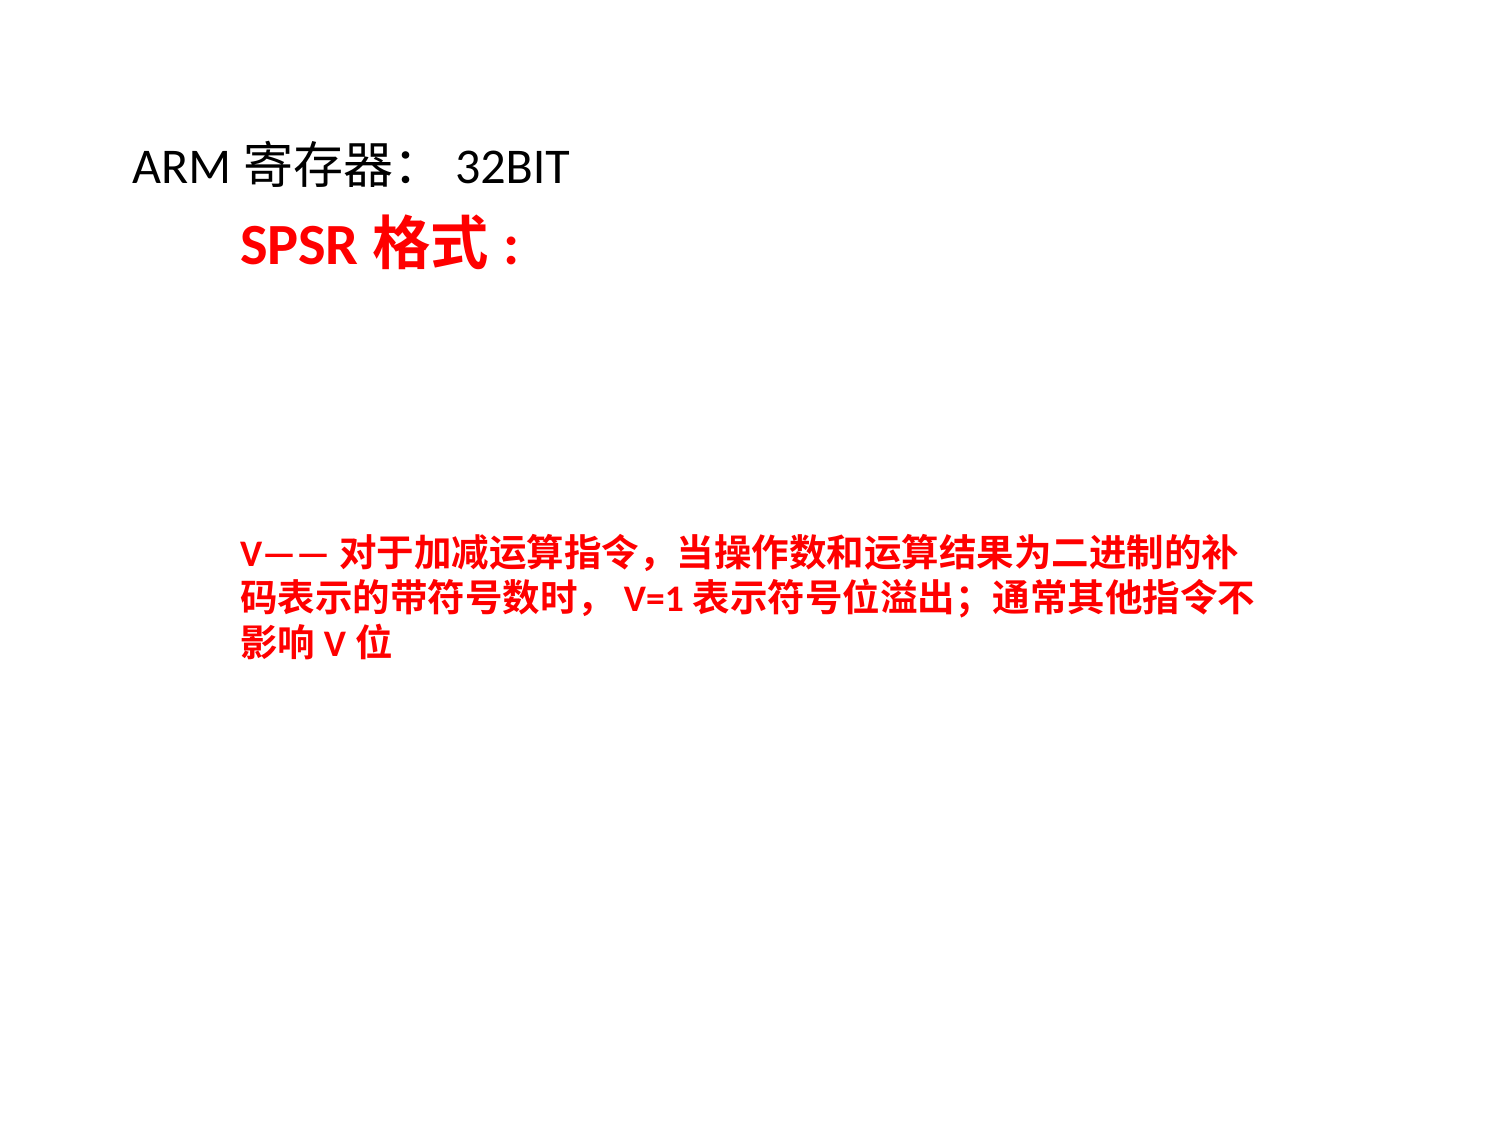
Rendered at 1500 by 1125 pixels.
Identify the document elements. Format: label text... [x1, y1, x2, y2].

title ARM寄存器：32BIT [117, 93, 1393, 235]
subtitle SPSR格式: V——对于加减运算指令，当操作数和运算结果为二进制的补码表示的带符号数时，V=1表示符号位溢出；通常其他指令不影响V位 [225, 199, 1275, 1032]
